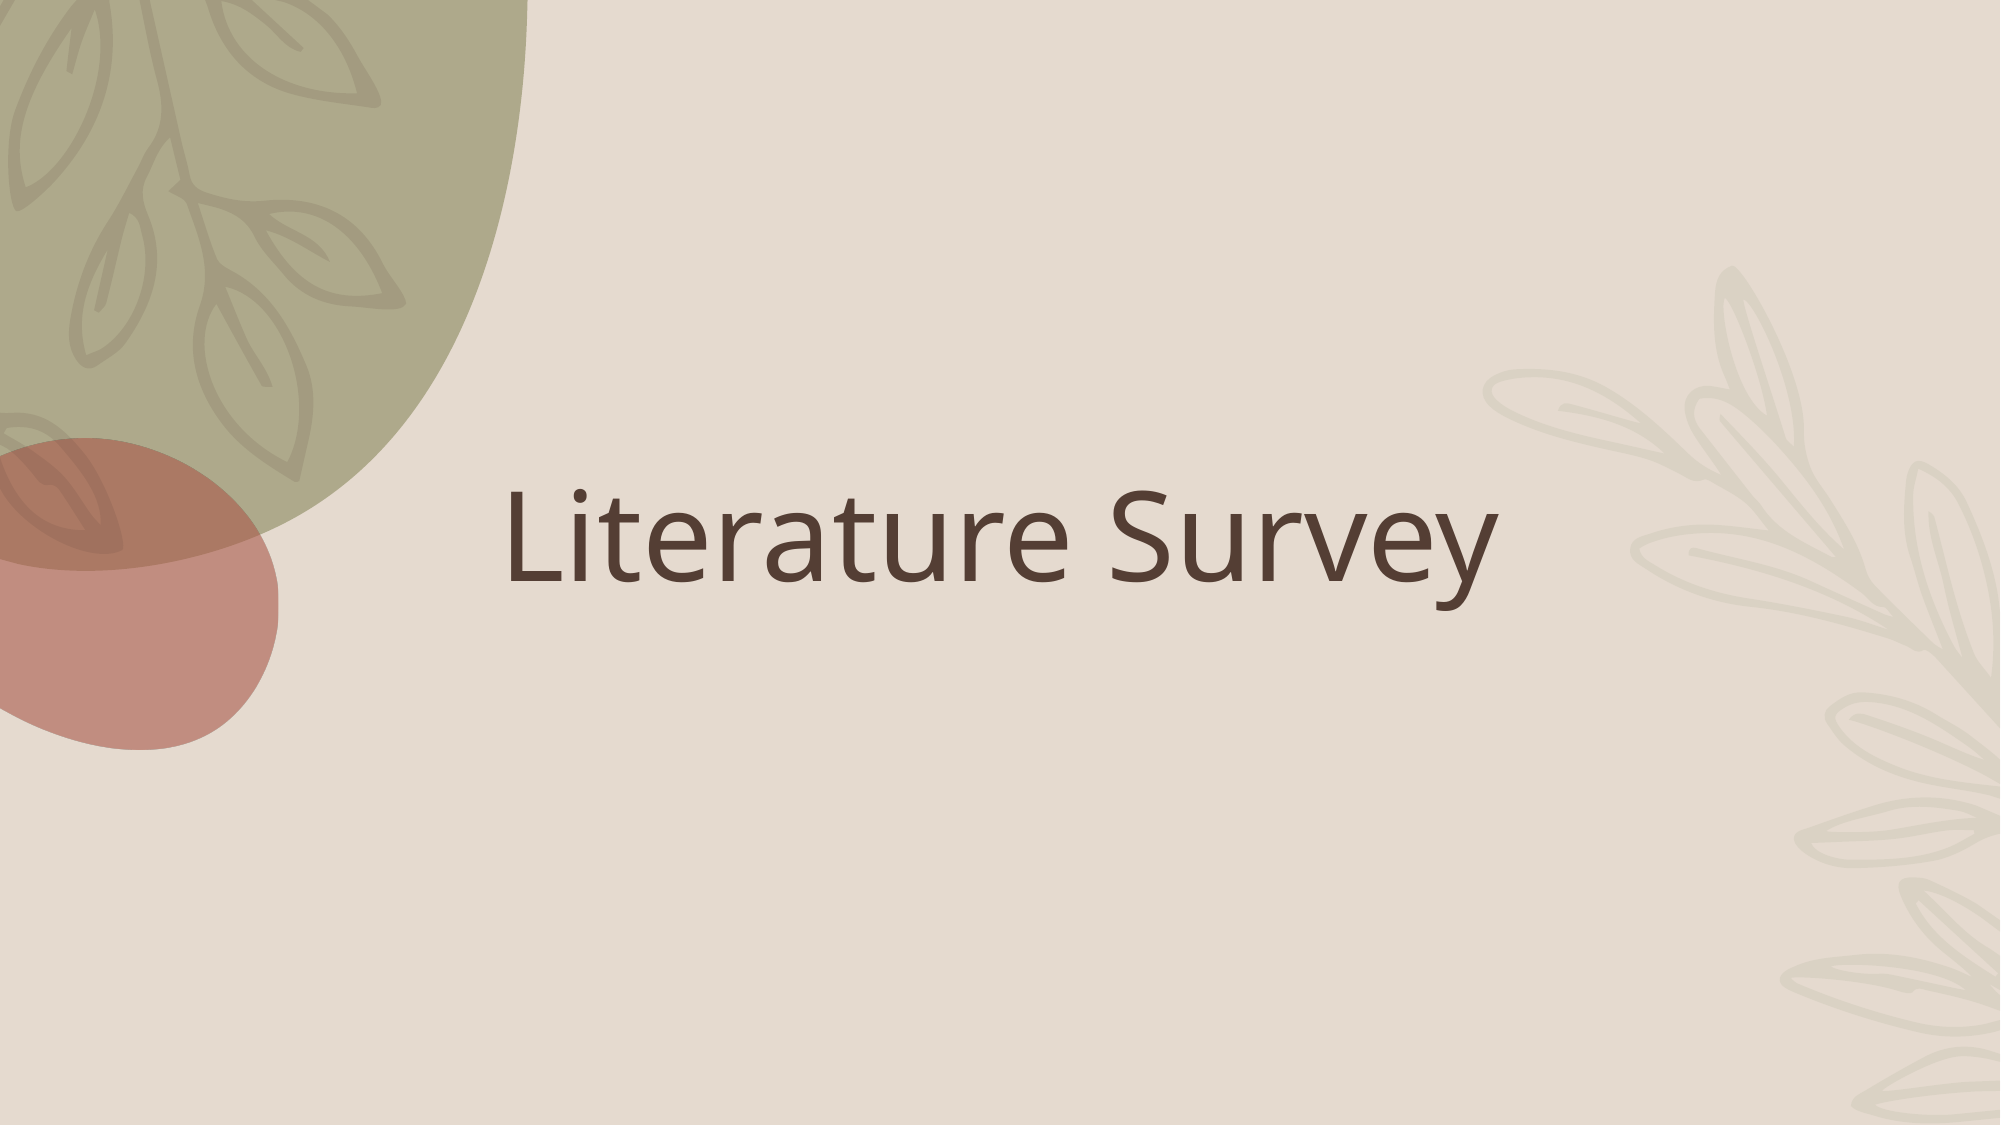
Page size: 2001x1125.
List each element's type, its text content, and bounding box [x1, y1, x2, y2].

picture [0, 438, 279, 750]
title Literature Survey [150, 149, 1850, 617]
